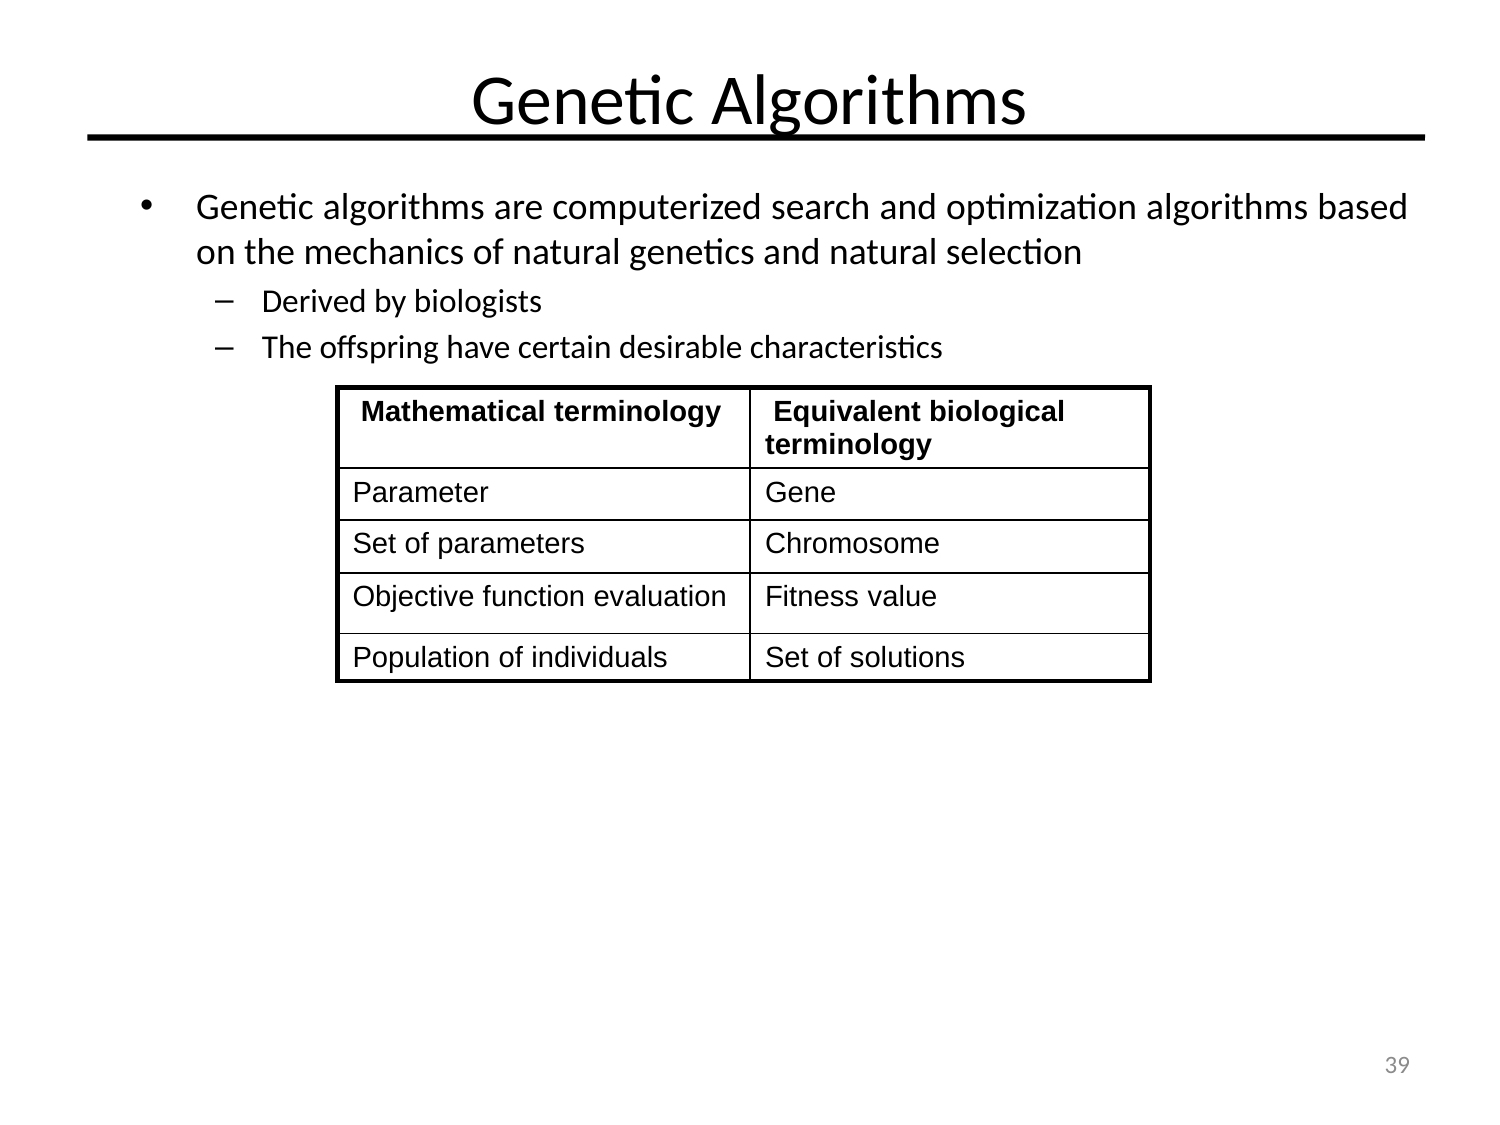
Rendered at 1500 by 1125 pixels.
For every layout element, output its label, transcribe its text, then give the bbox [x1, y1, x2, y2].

table_cell Parameter [340, 469, 749, 519]
table_cell Set of solutions [751, 634, 1148, 679]
title Genetic Algorithms [75, 45, 1425, 233]
table_header Mathematical terminology [340, 390, 749, 467]
table_cell Gene [751, 469, 1148, 519]
table_cell Population of individuals [340, 634, 749, 679]
table_cell Chromosome [751, 521, 1148, 572]
table_cell Fitness value [751, 574, 1148, 633]
table_header Equivalent biological terminology [751, 390, 1148, 467]
list Genetic algorithms are computerized search and optimization algorithms based on the mechanics of natural genetics and natural selection Derived by biologists The offspring have certain desirable characteristics [125, 174, 1425, 1125]
table_cell Set of parameters [340, 521, 749, 572]
table_cell Objective function evaluation [340, 574, 749, 633]
